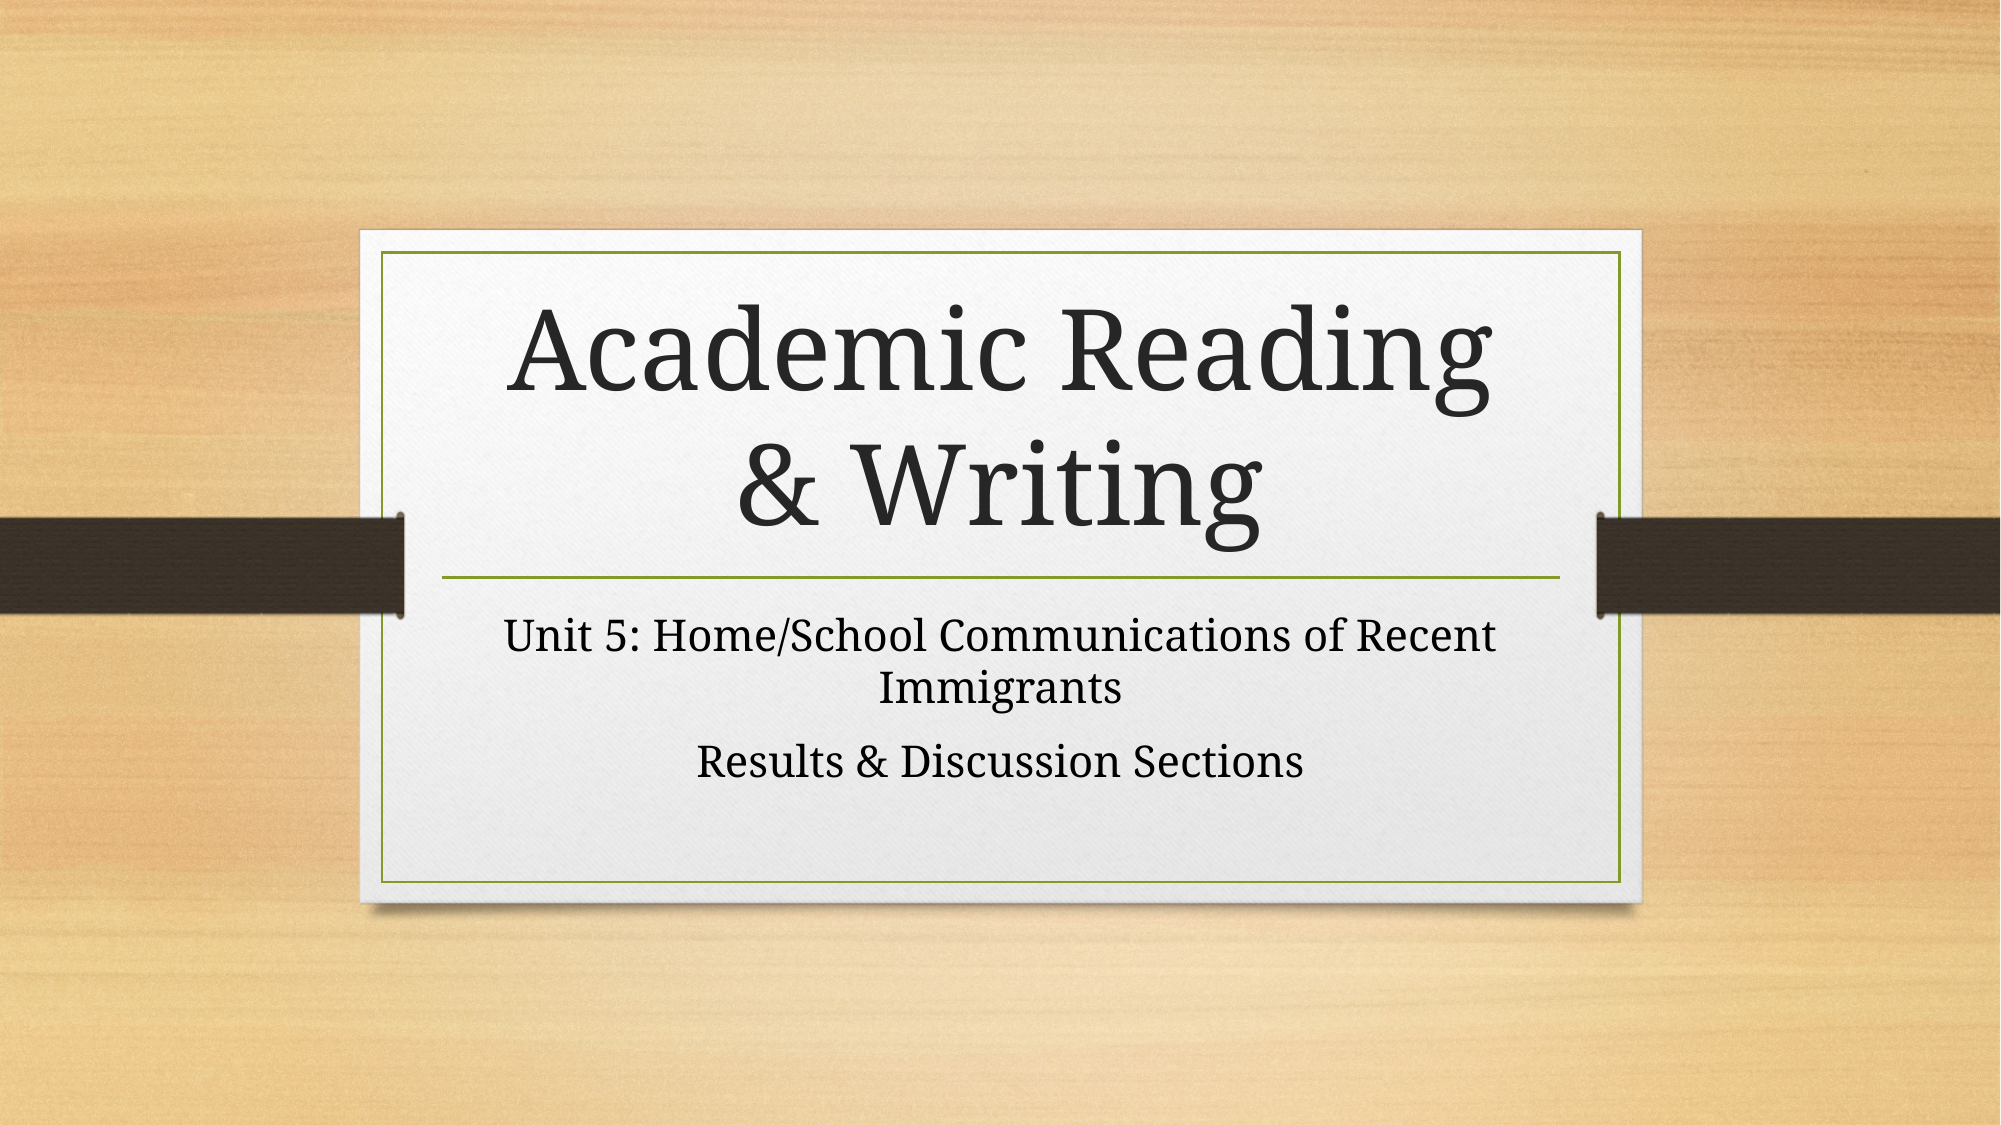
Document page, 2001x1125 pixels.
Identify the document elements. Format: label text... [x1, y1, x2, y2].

picture [0, 0, 2001, 1125]
title Academic Reading & Writing [441, 306, 1560, 556]
subtitle Unit 5: Home/School Communications of Recent Immigrants Results & Discussion Sections [441, 600, 1560, 817]
